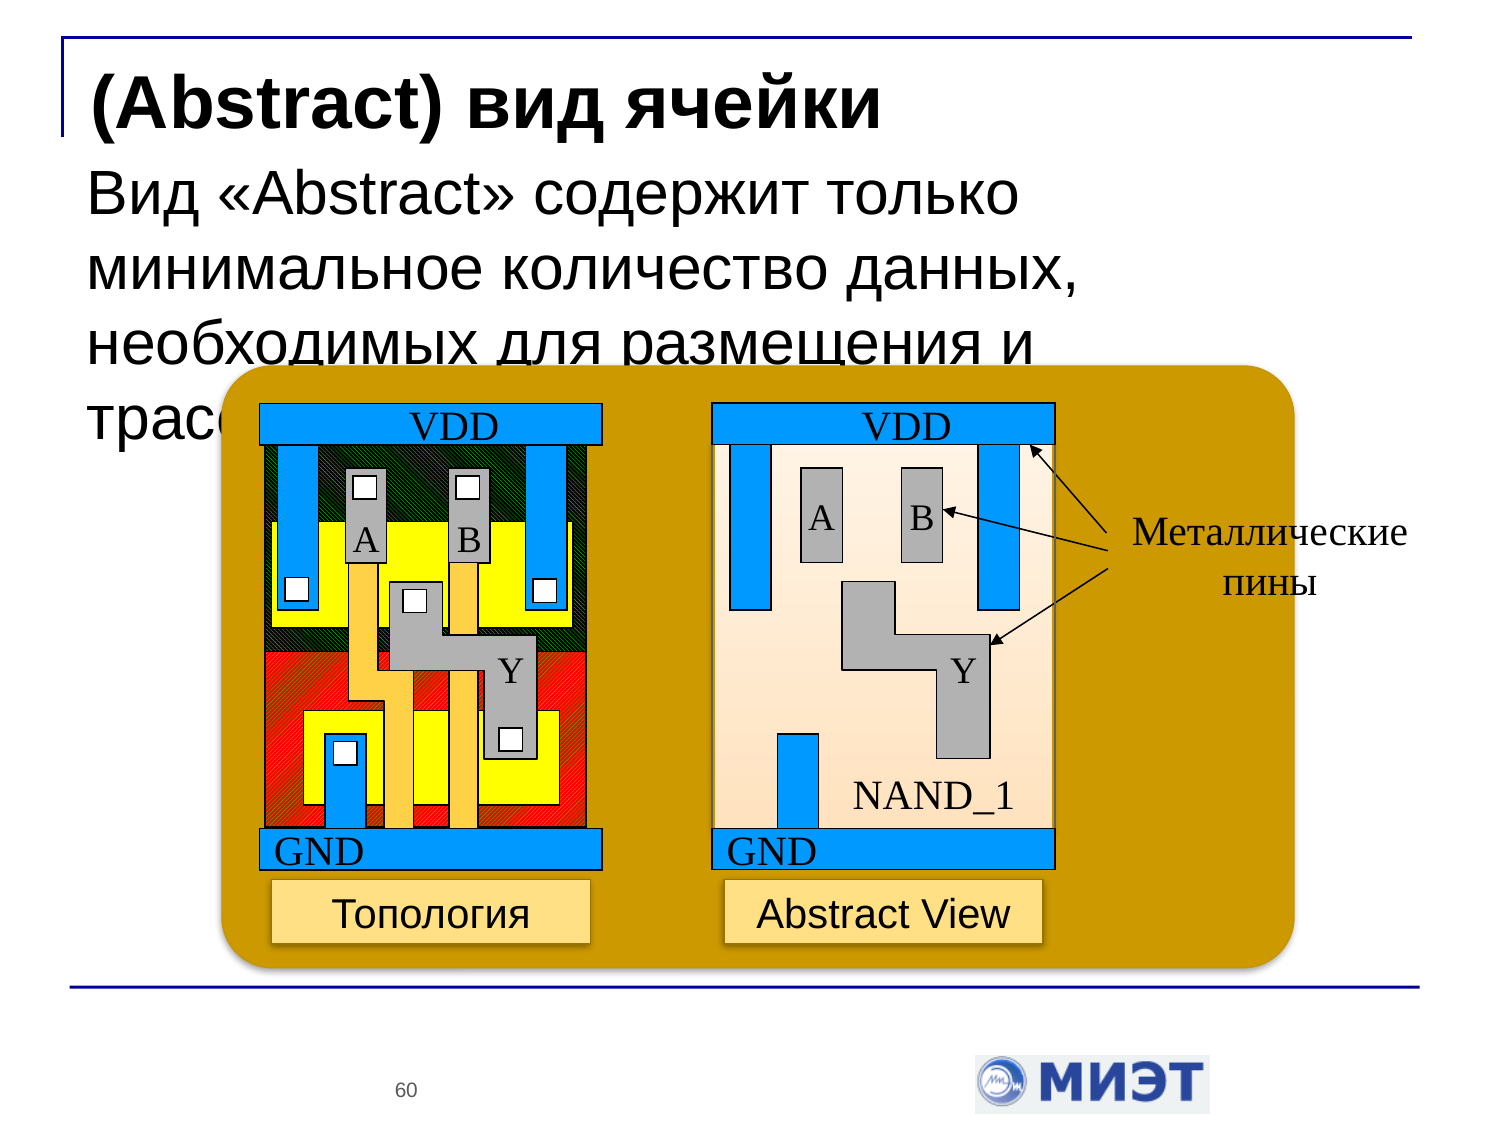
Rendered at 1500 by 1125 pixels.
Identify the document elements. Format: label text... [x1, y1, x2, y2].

text_box [221, 365, 1295, 969]
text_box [682, 390, 1443, 882]
picture [975, 1055, 1210, 1114]
text_box Abstract View [723, 890, 1044, 945]
text_box Топология [271, 890, 591, 945]
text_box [229, 391, 603, 882]
title (Abstract) вид ячейки [75, 45, 1425, 233]
list Вид «Abstract» содержит только минимальное количество данных, необходимых для размещения и трассировки. [71, 144, 1422, 888]
